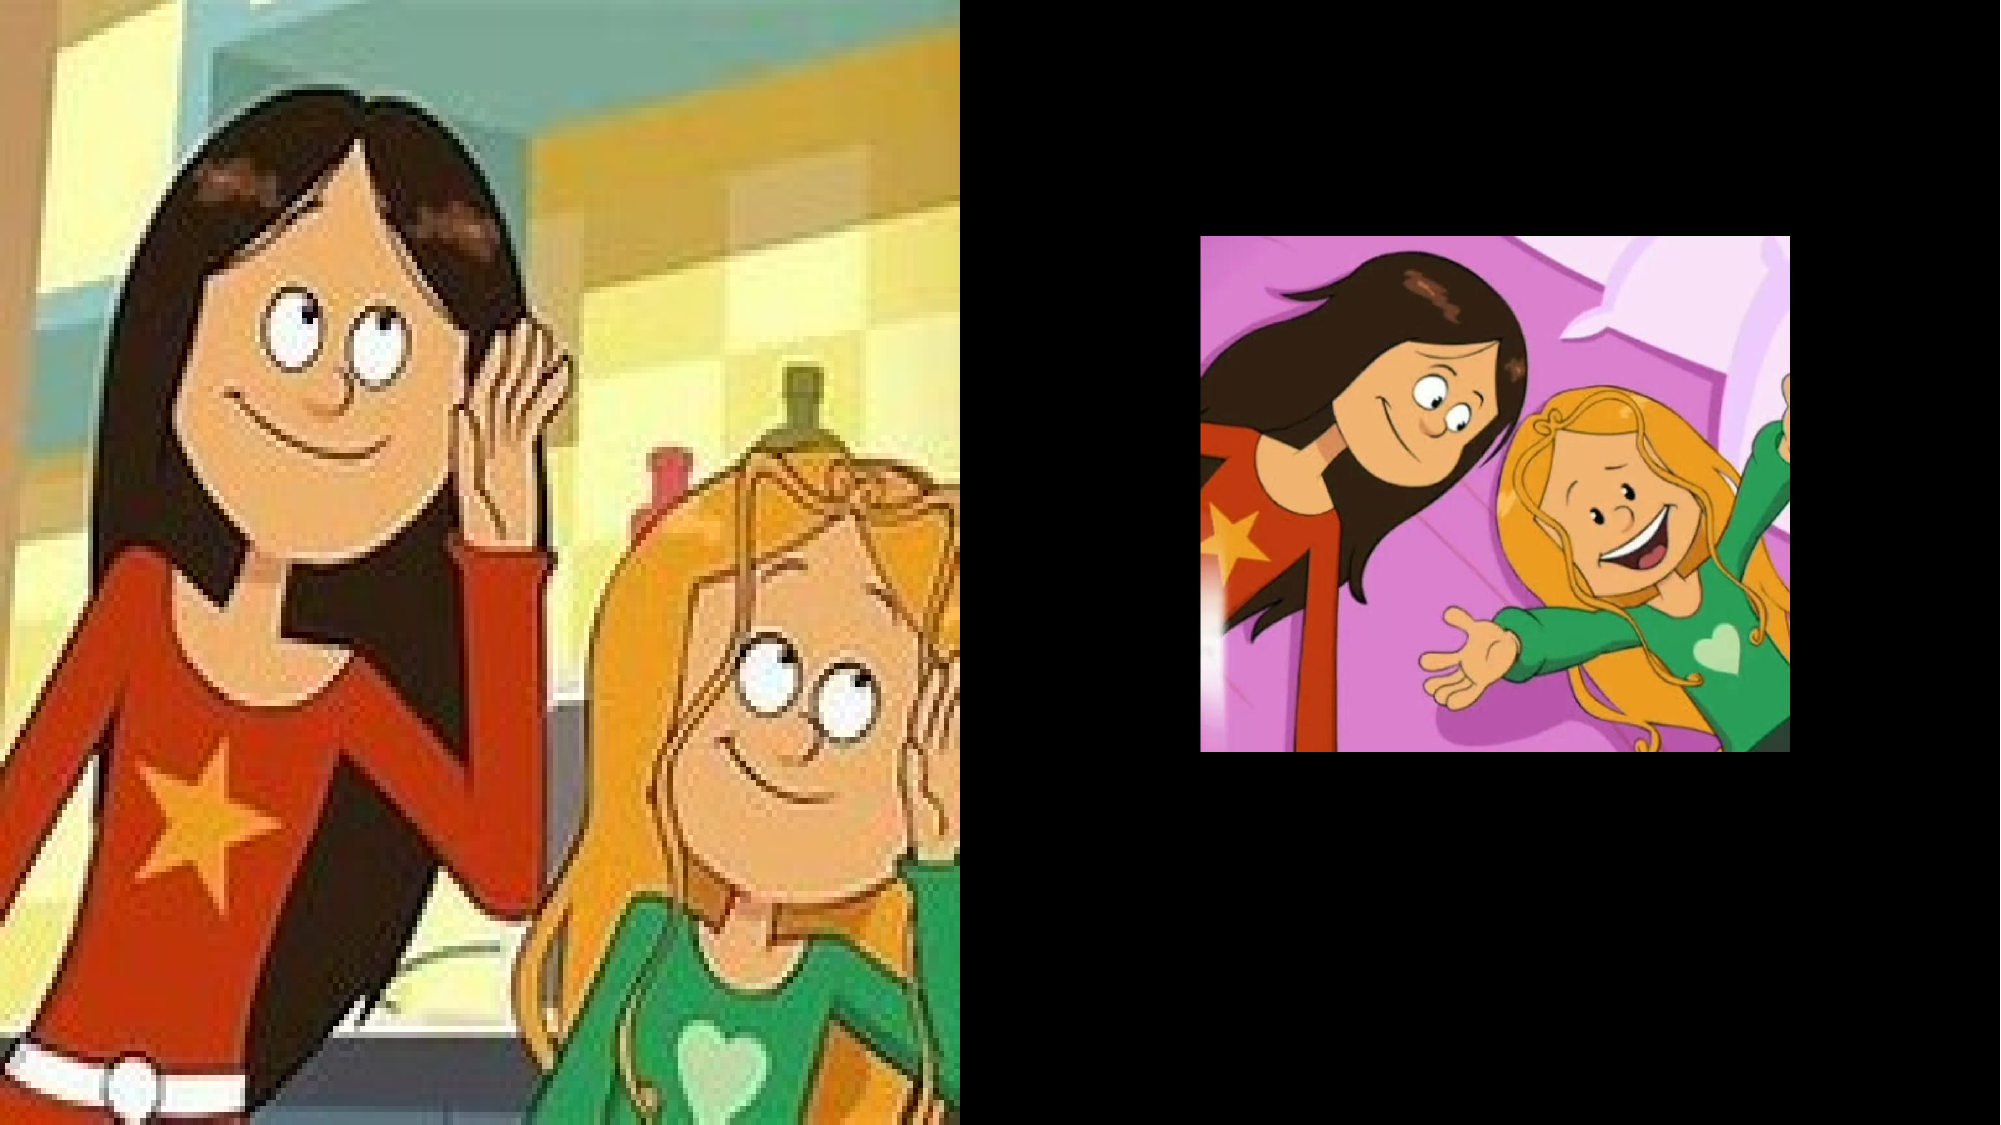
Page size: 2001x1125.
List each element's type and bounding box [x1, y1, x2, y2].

picture [1037, 236, 1953, 752]
picture [0, 0, 960, 1125]
